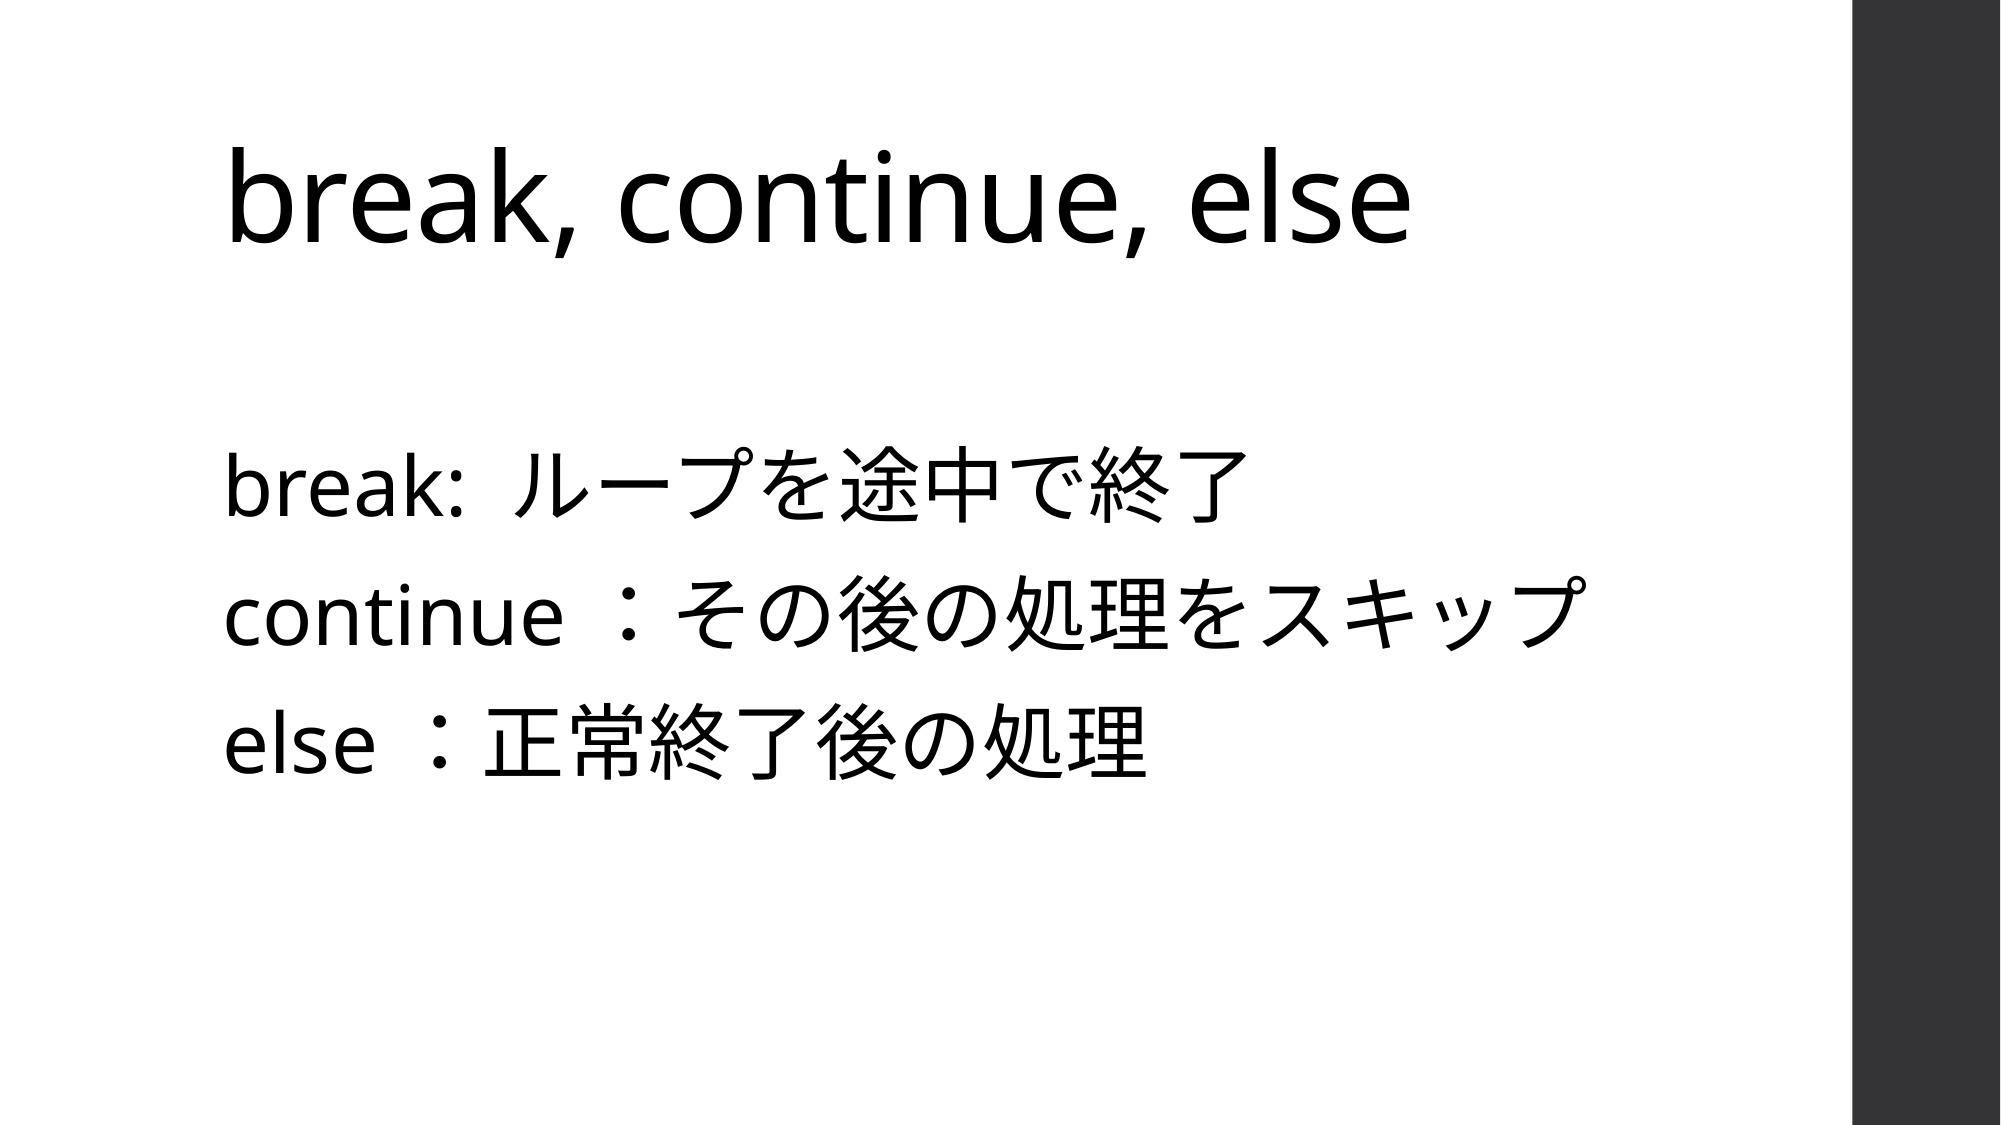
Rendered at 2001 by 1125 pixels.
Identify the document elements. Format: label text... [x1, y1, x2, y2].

list break: ループを途中で終了 continue：その後の処理をスキップ else：正常終了後の処理 [206, 299, 1617, 1014]
title break, continue, else [206, 60, 1797, 278]
